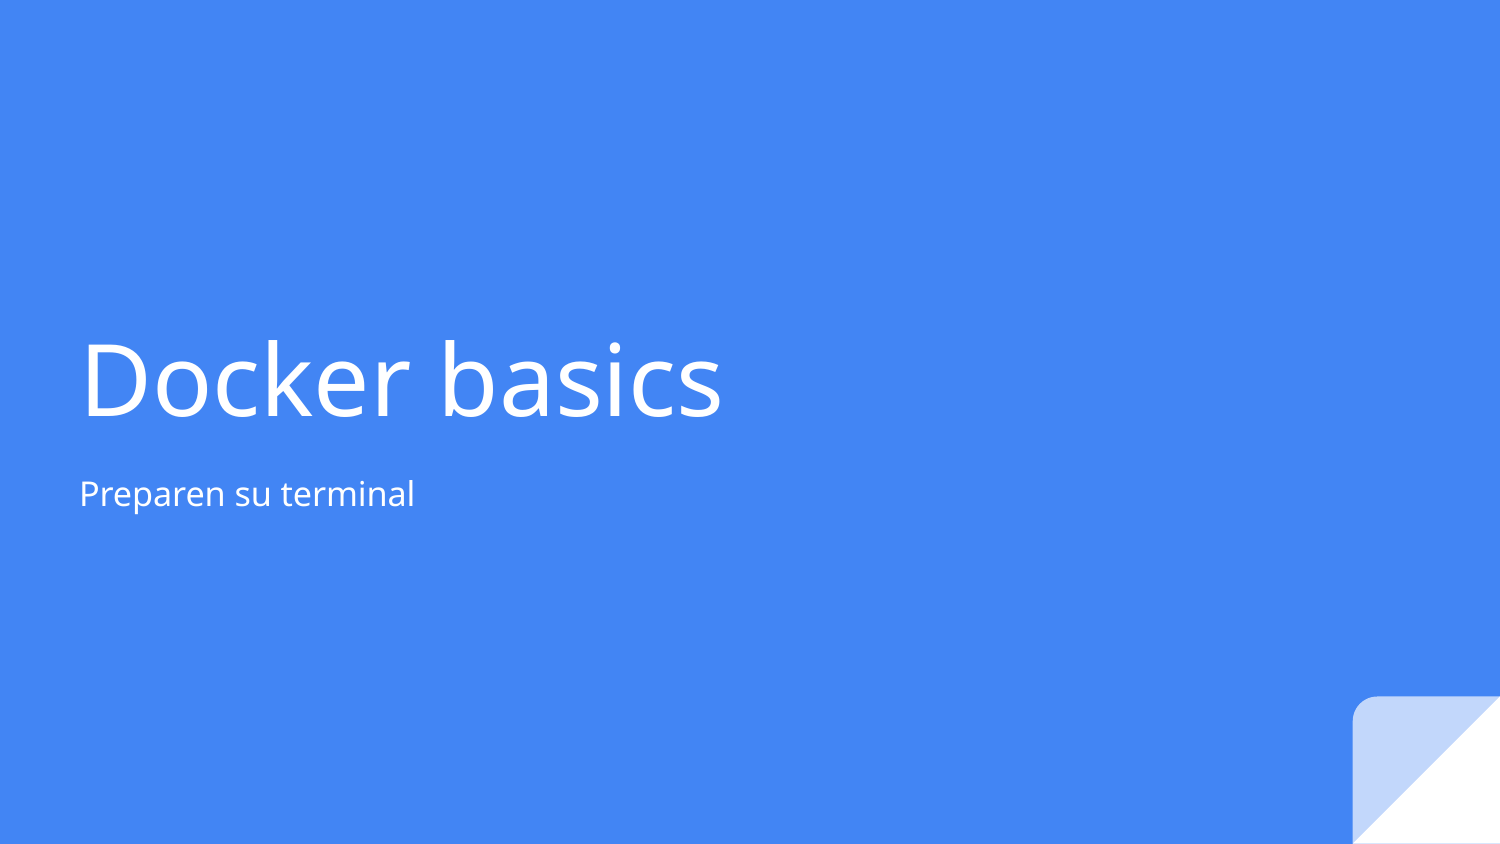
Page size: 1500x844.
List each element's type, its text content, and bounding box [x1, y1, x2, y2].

title Docker basics [64, 298, 1413, 452]
subtitle Preparen su terminal [64, 457, 1413, 529]
